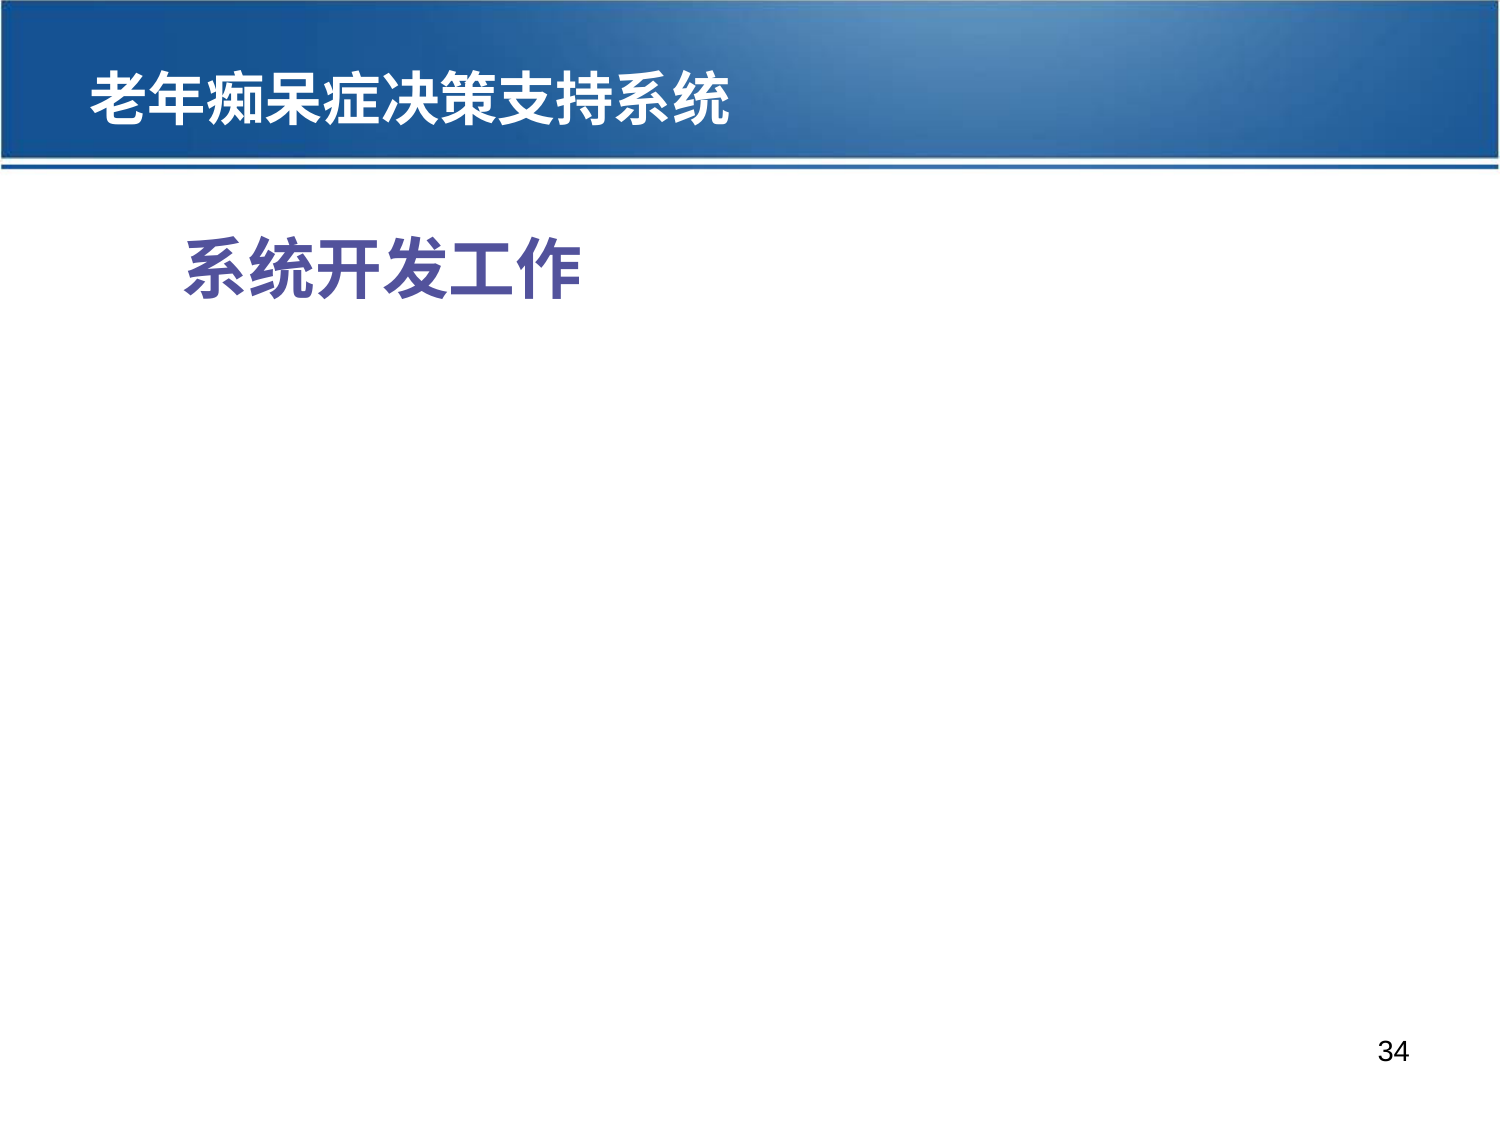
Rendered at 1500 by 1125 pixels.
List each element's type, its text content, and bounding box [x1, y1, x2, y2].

text_box 系统开发工作 [75, 219, 690, 315]
picture [0, 0, 1500, 1125]
text_box 老年痴呆症决策支持系统 [74, 54, 1425, 151]
slide_number 34 [1074, 1024, 1426, 1103]
